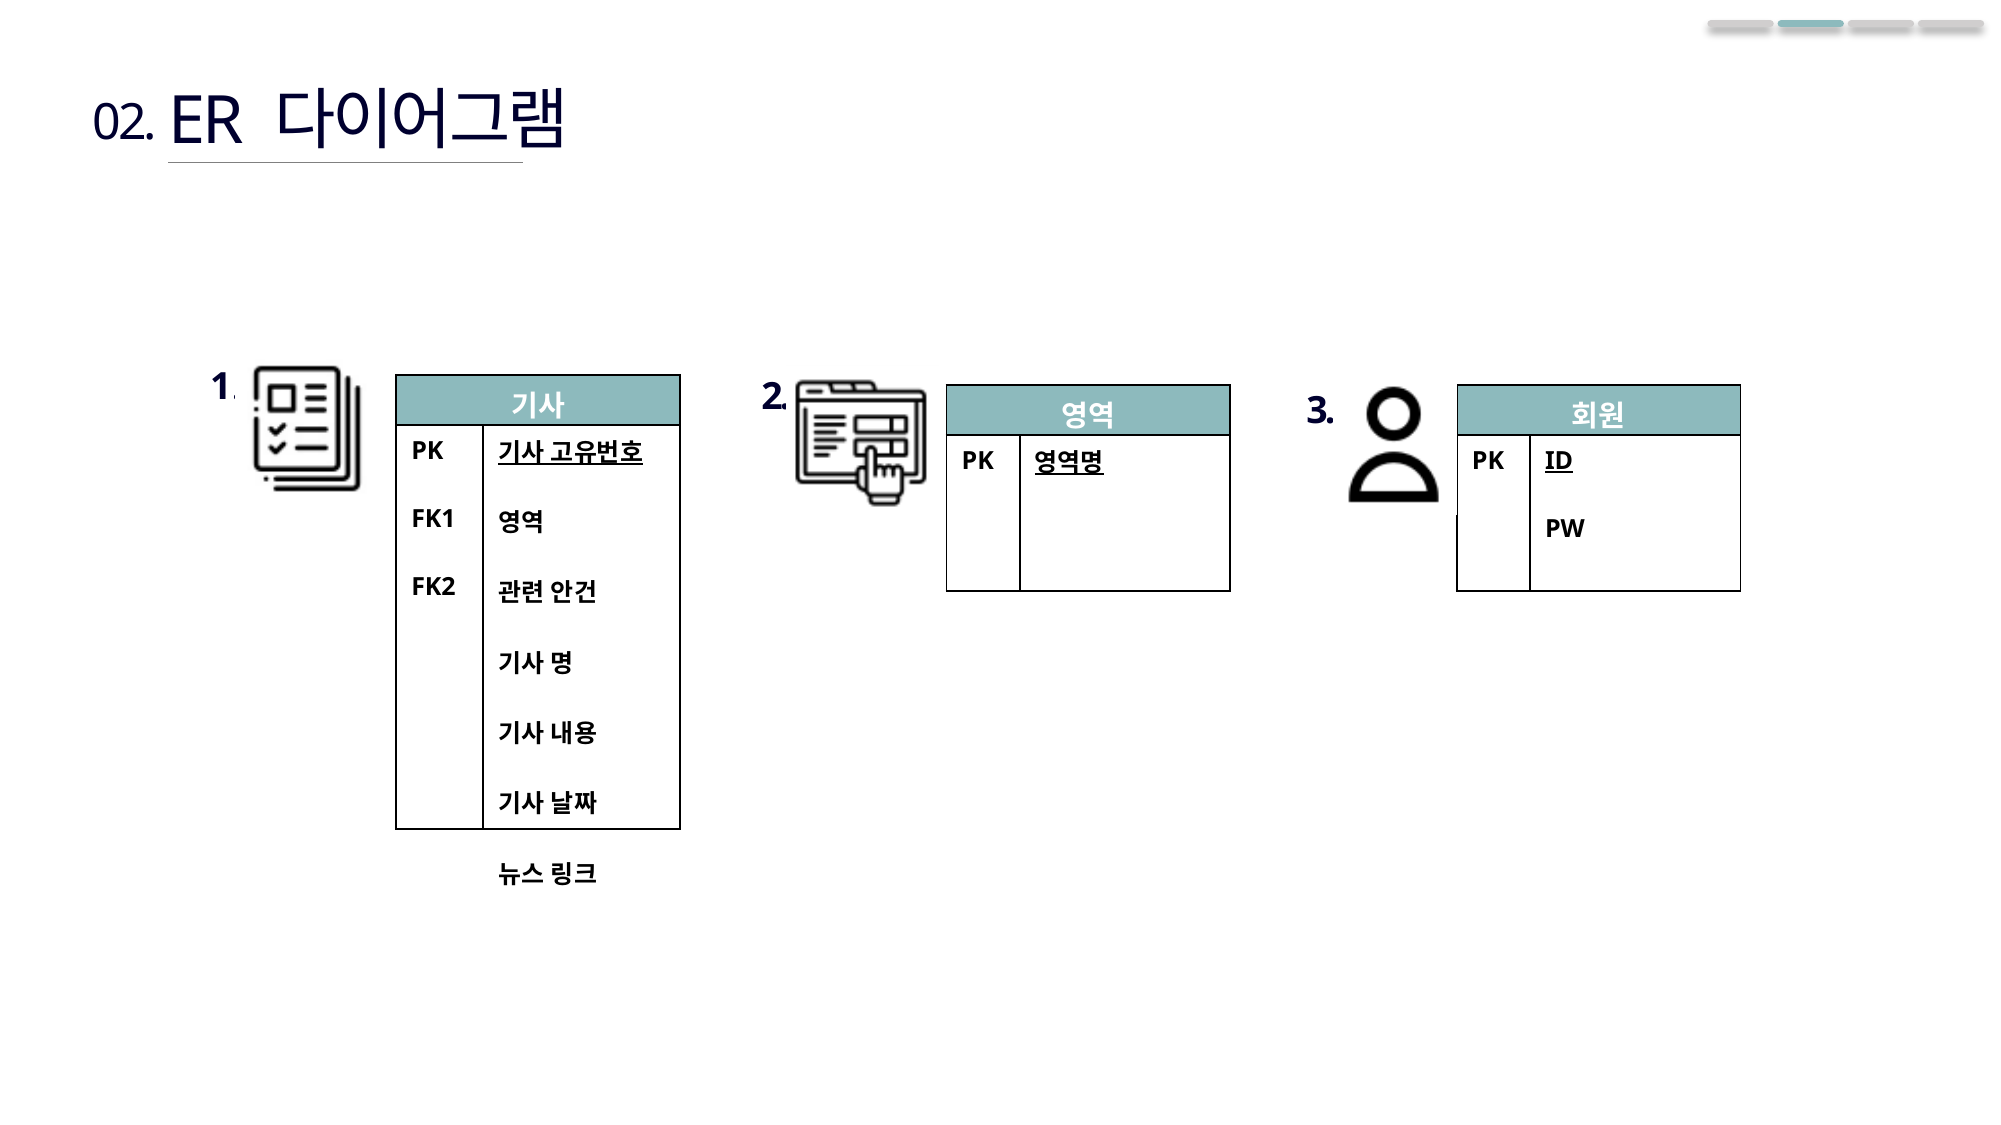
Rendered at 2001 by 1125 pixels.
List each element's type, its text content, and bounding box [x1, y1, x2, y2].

picture [1333, 371, 1457, 515]
text_box ER 다이어그램 [153, 69, 584, 244]
picture [235, 349, 380, 515]
table_cell 기사 고유번호 영역 관련 안건 기사 명 기사 내용 기사 날짜 뉴스 링크 [484, 426, 679, 828]
text_box 2. [746, 364, 786, 425]
picture [786, 364, 939, 513]
table_cell PK FK1 FK2 [397, 426, 482, 828]
table_cell PK [1458, 436, 1529, 590]
text_box 3. [1291, 379, 1333, 439]
table_header 영역 [947, 386, 1229, 434]
text_box 1. [195, 354, 235, 415]
table_header 회원 [1458, 386, 1740, 434]
table_cell 영역명 [1021, 436, 1229, 590]
table_cell PK [947, 436, 1019, 590]
text_box 02. [78, 81, 172, 157]
table_header 기사 [397, 376, 679, 424]
table_cell ID PW [1531, 436, 1740, 590]
